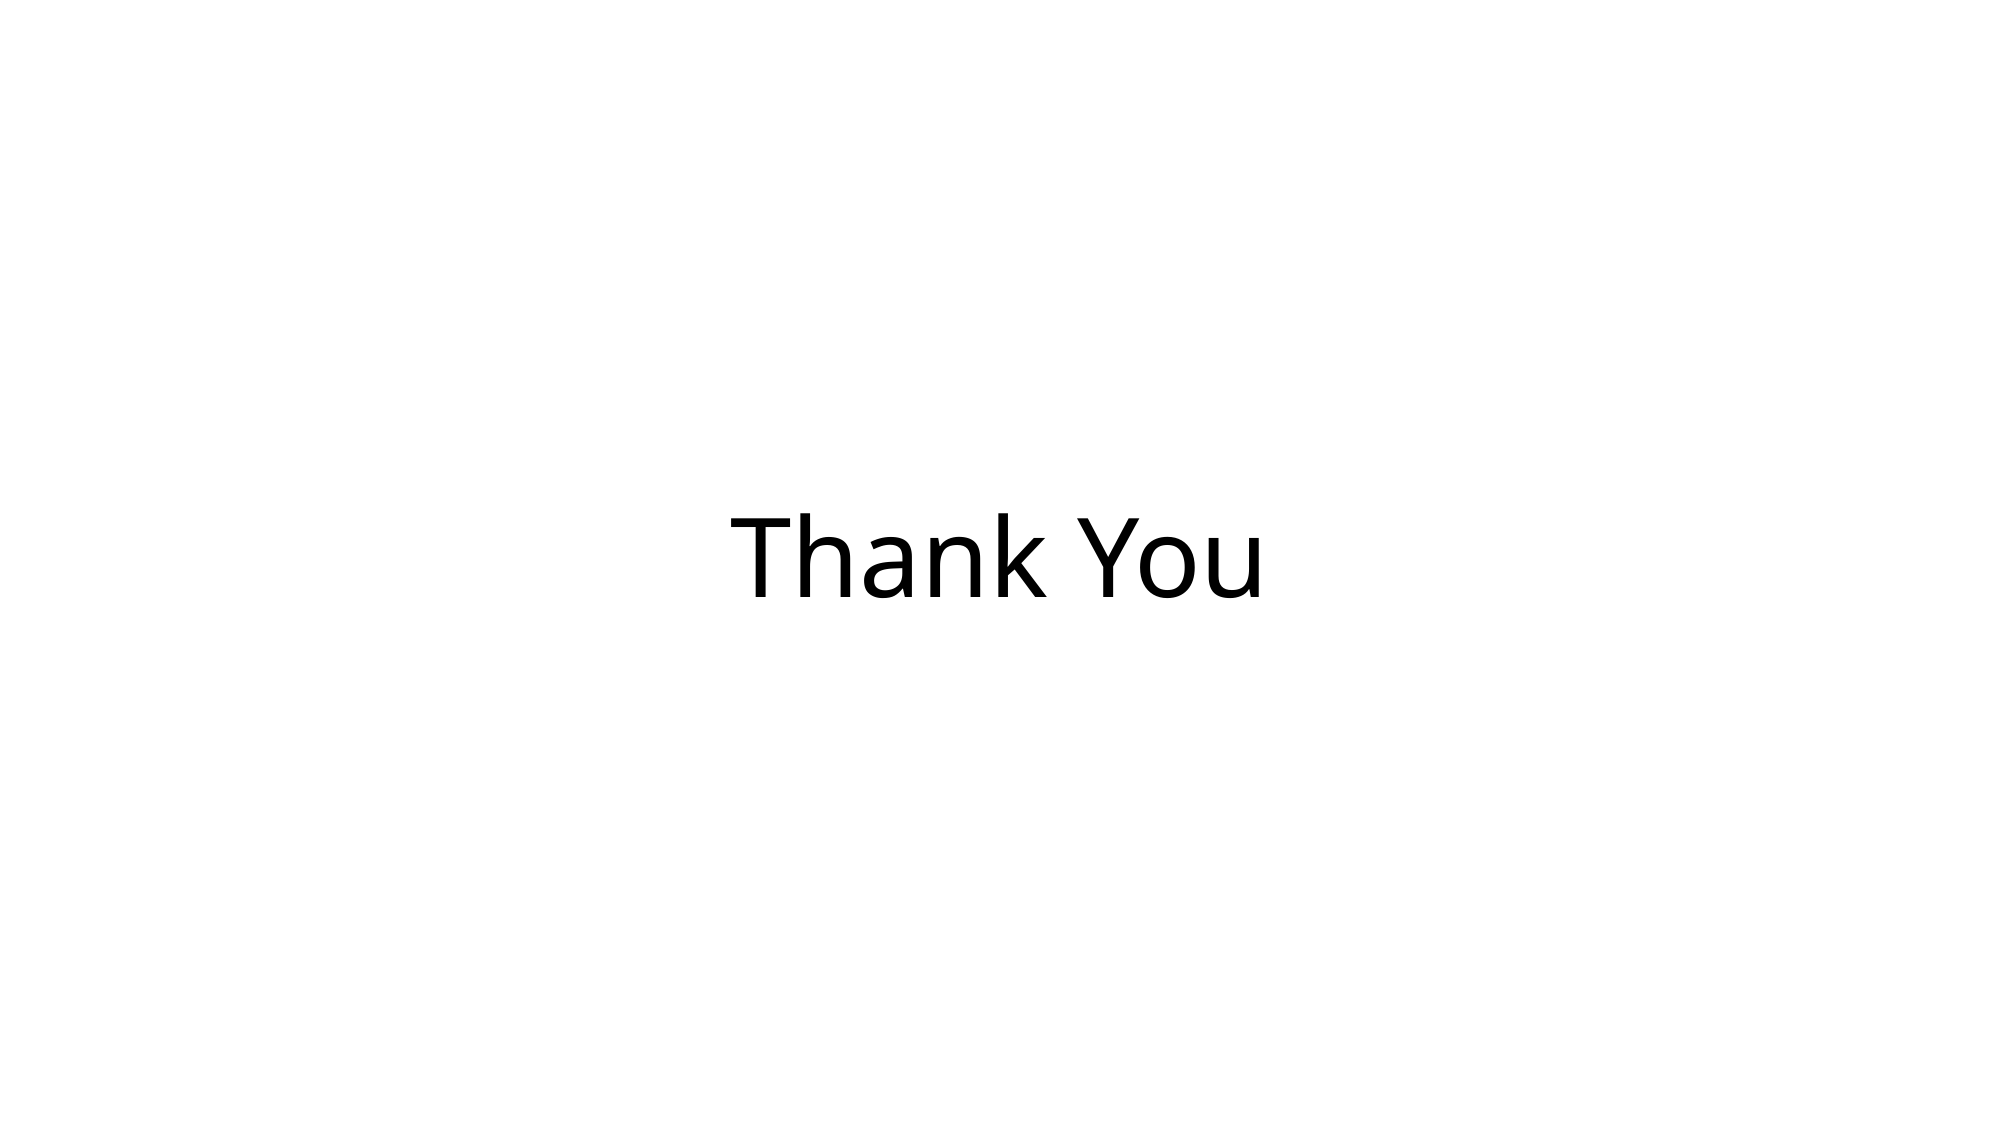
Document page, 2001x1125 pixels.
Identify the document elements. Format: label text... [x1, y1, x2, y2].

list Thank You [702, 495, 1298, 630]
